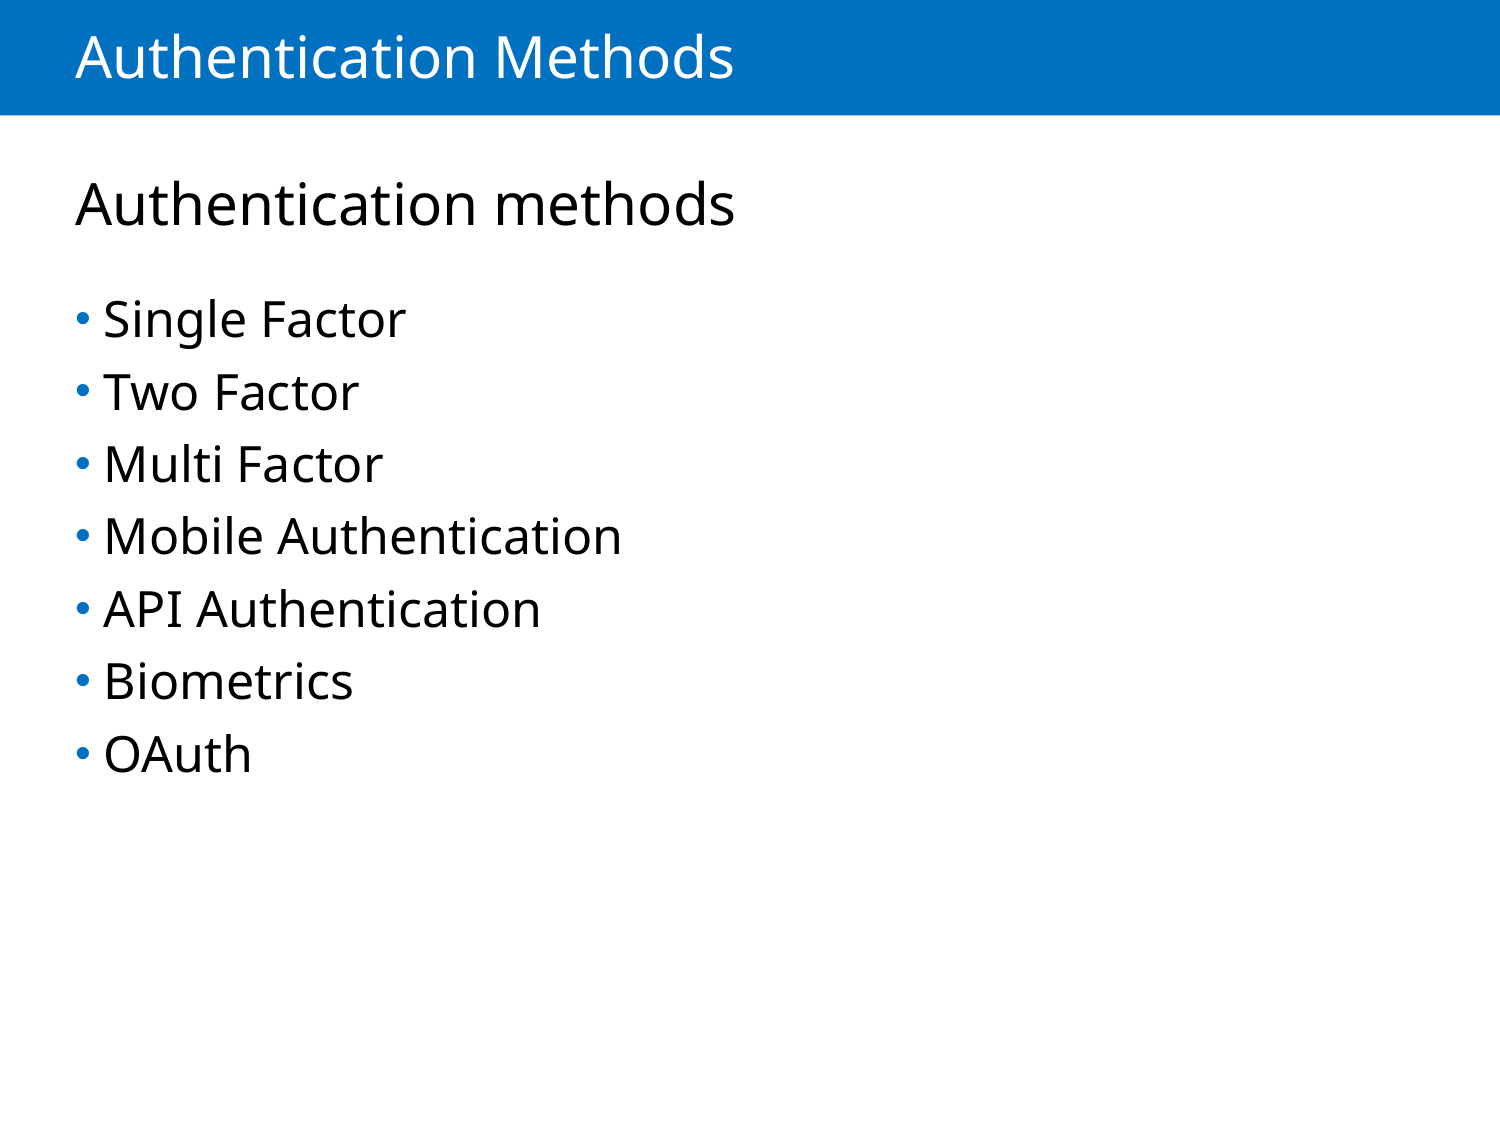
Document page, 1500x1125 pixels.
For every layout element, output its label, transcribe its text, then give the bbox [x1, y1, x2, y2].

text_box Authentication methods Single Factor Two Factor Multi Factor Mobile Authentication API Authentication Biometrics OAuth [75, 167, 1408, 1012]
title Authentication Methods [75, 0, 1351, 122]
